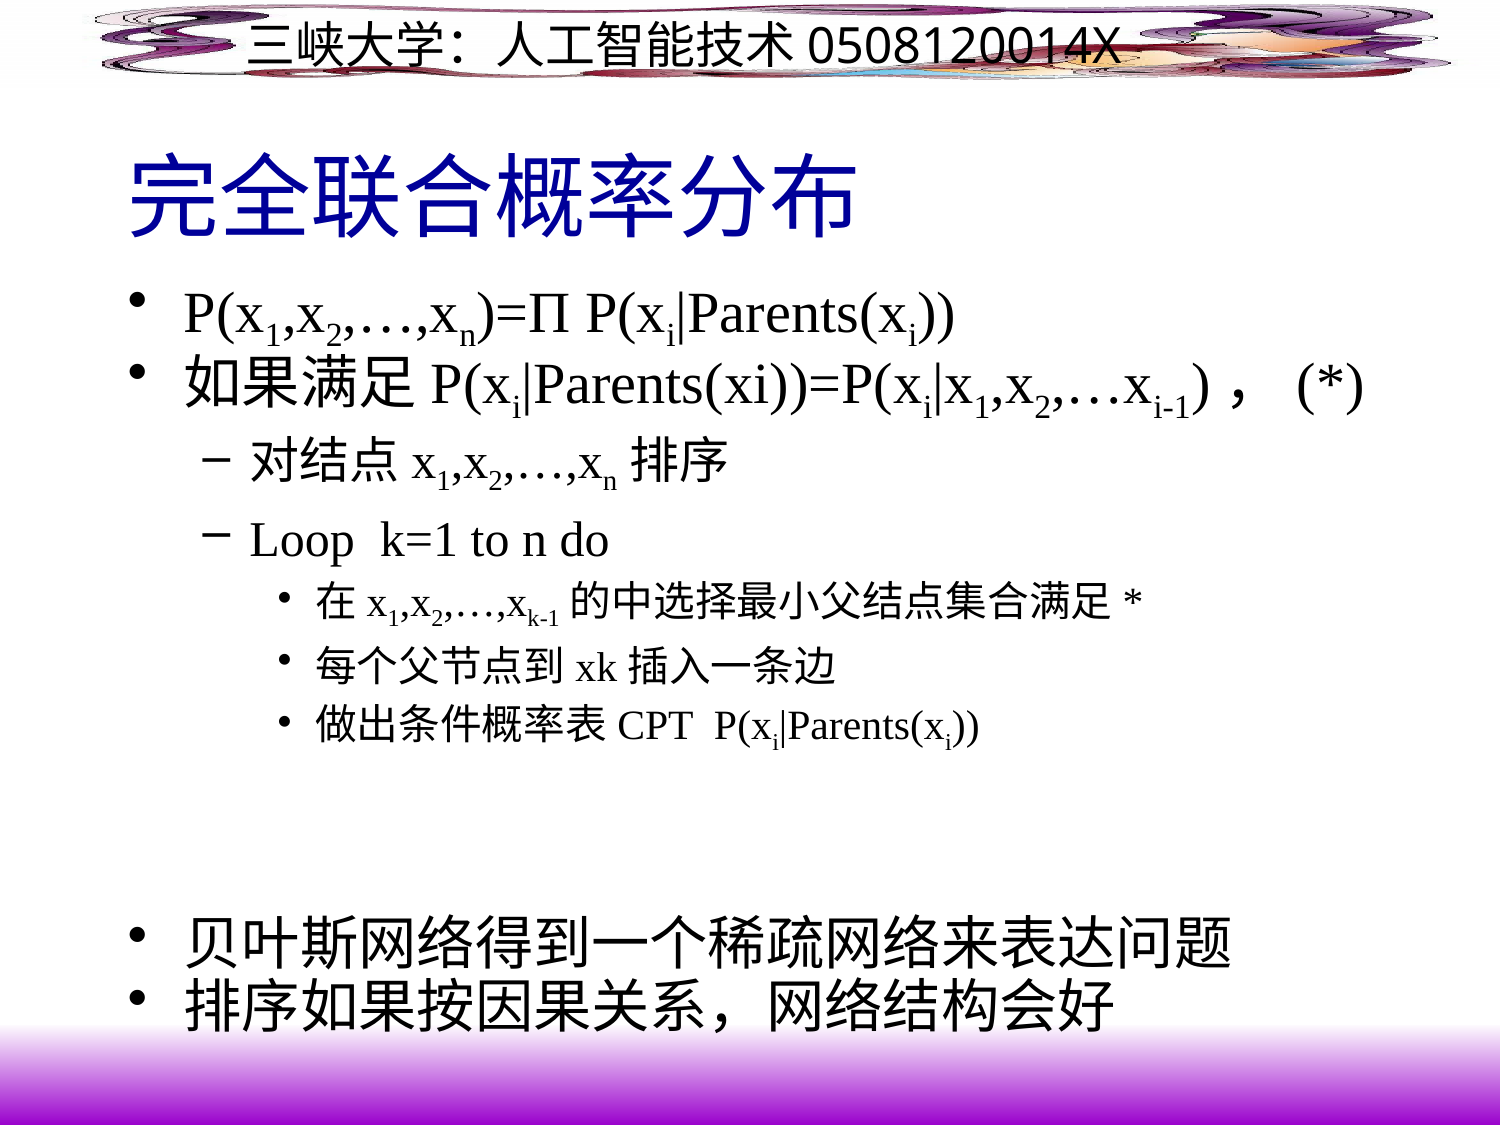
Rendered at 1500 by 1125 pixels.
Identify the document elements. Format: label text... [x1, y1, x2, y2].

title 完全联合概率分布 [112, 99, 1388, 267]
picture [0, 0, 1500, 88]
list P(x1,x2,…,xn)=Π P(xi|Parents(xi)) 如果满足P(xi|Parents(xi))=P(xi|x1,x2,…xi-1)，(*) 对结点x1,x2,…,xn排序 Loop k=1 to n do 在x1,x2,…,xk-1的中选择最小父结点集合满足* 每个父节点到xk插入一条边 做出条件概率表CPT P(xi|Parents(xi)) 贝叶斯网络得到一个稀疏网络来表达问题 排序如果按因果关系，网络结构会好 [112, 267, 1388, 1000]
